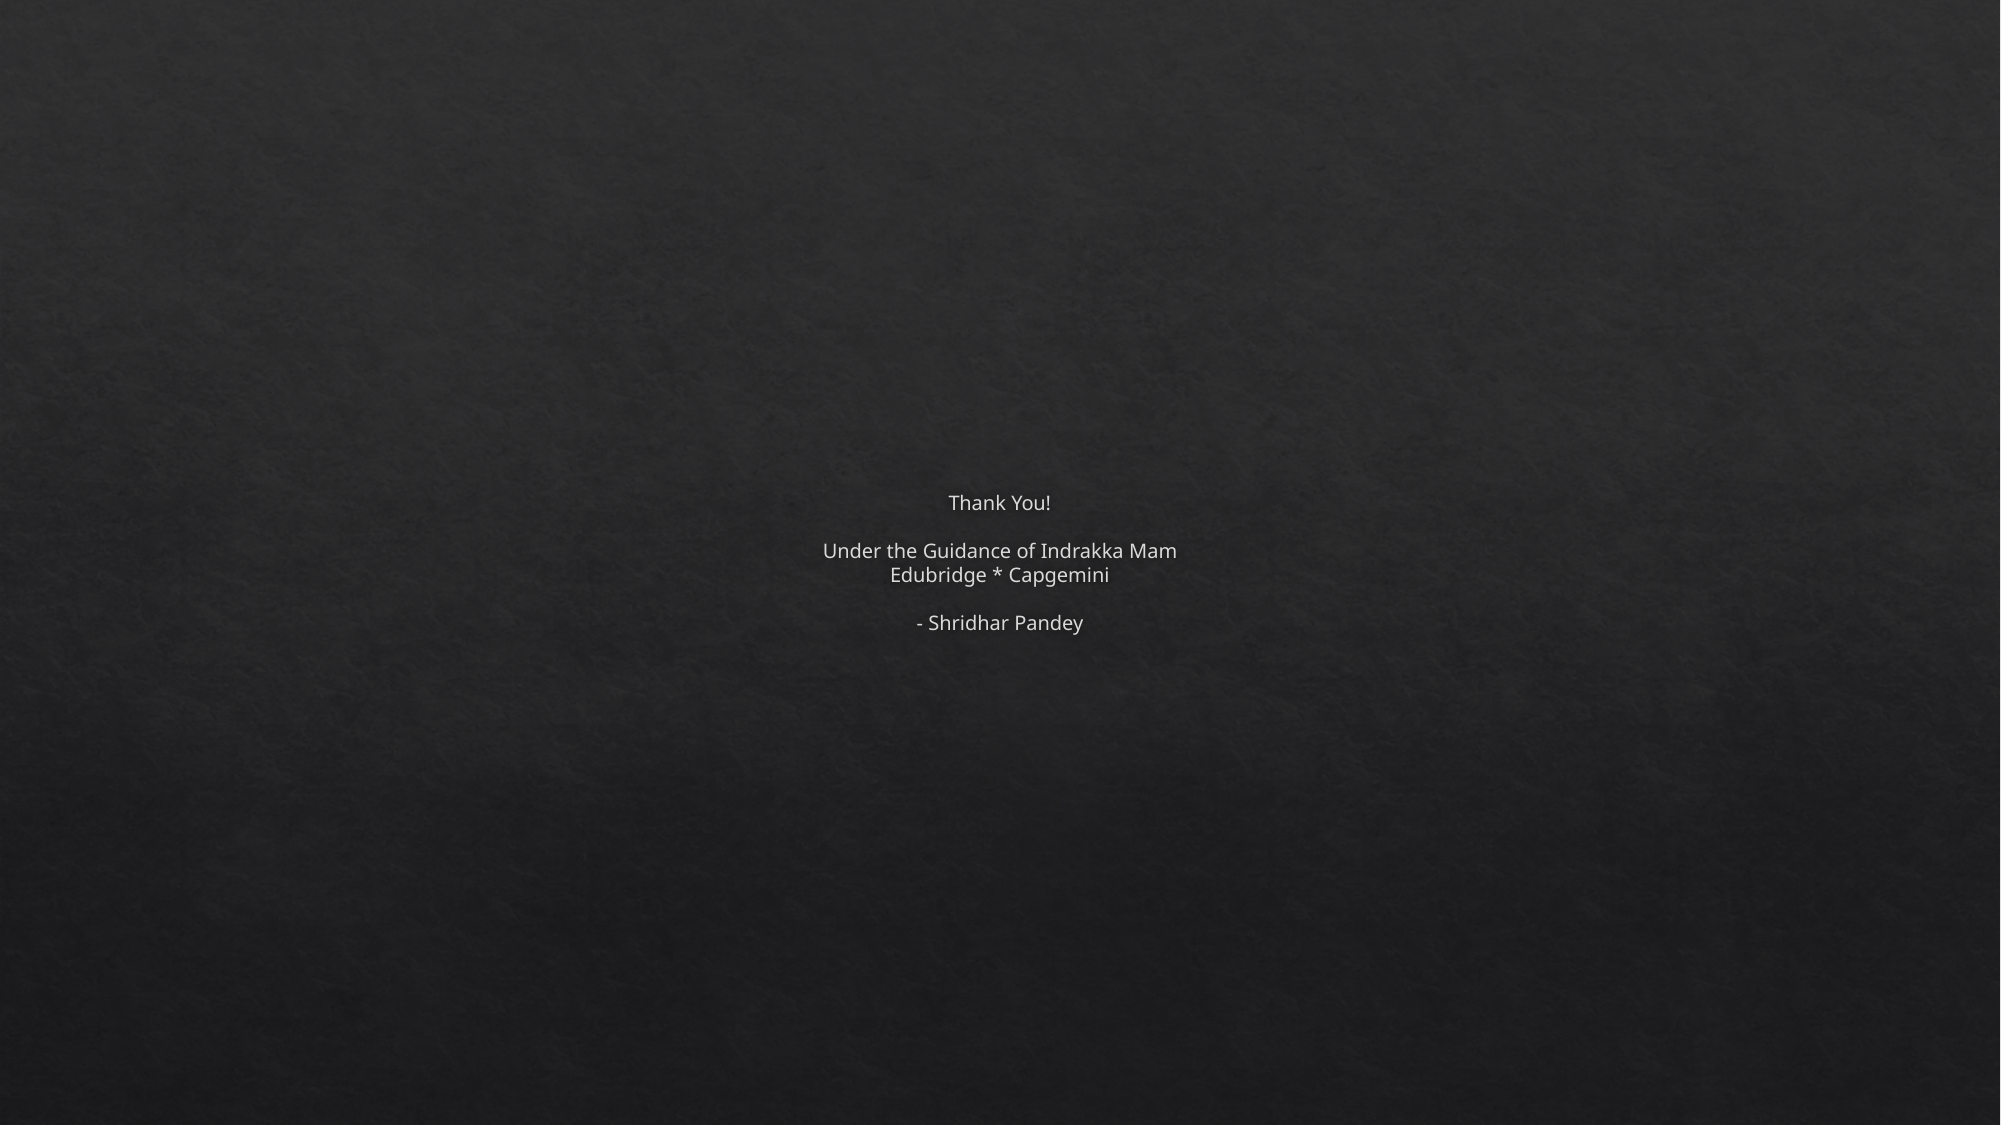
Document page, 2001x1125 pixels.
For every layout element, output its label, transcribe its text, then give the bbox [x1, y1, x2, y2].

title Thank You! Under the Guidance of Indrakka Mam Edubridge * Capgemini - Shridhar Pandey [150, 482, 1850, 643]
